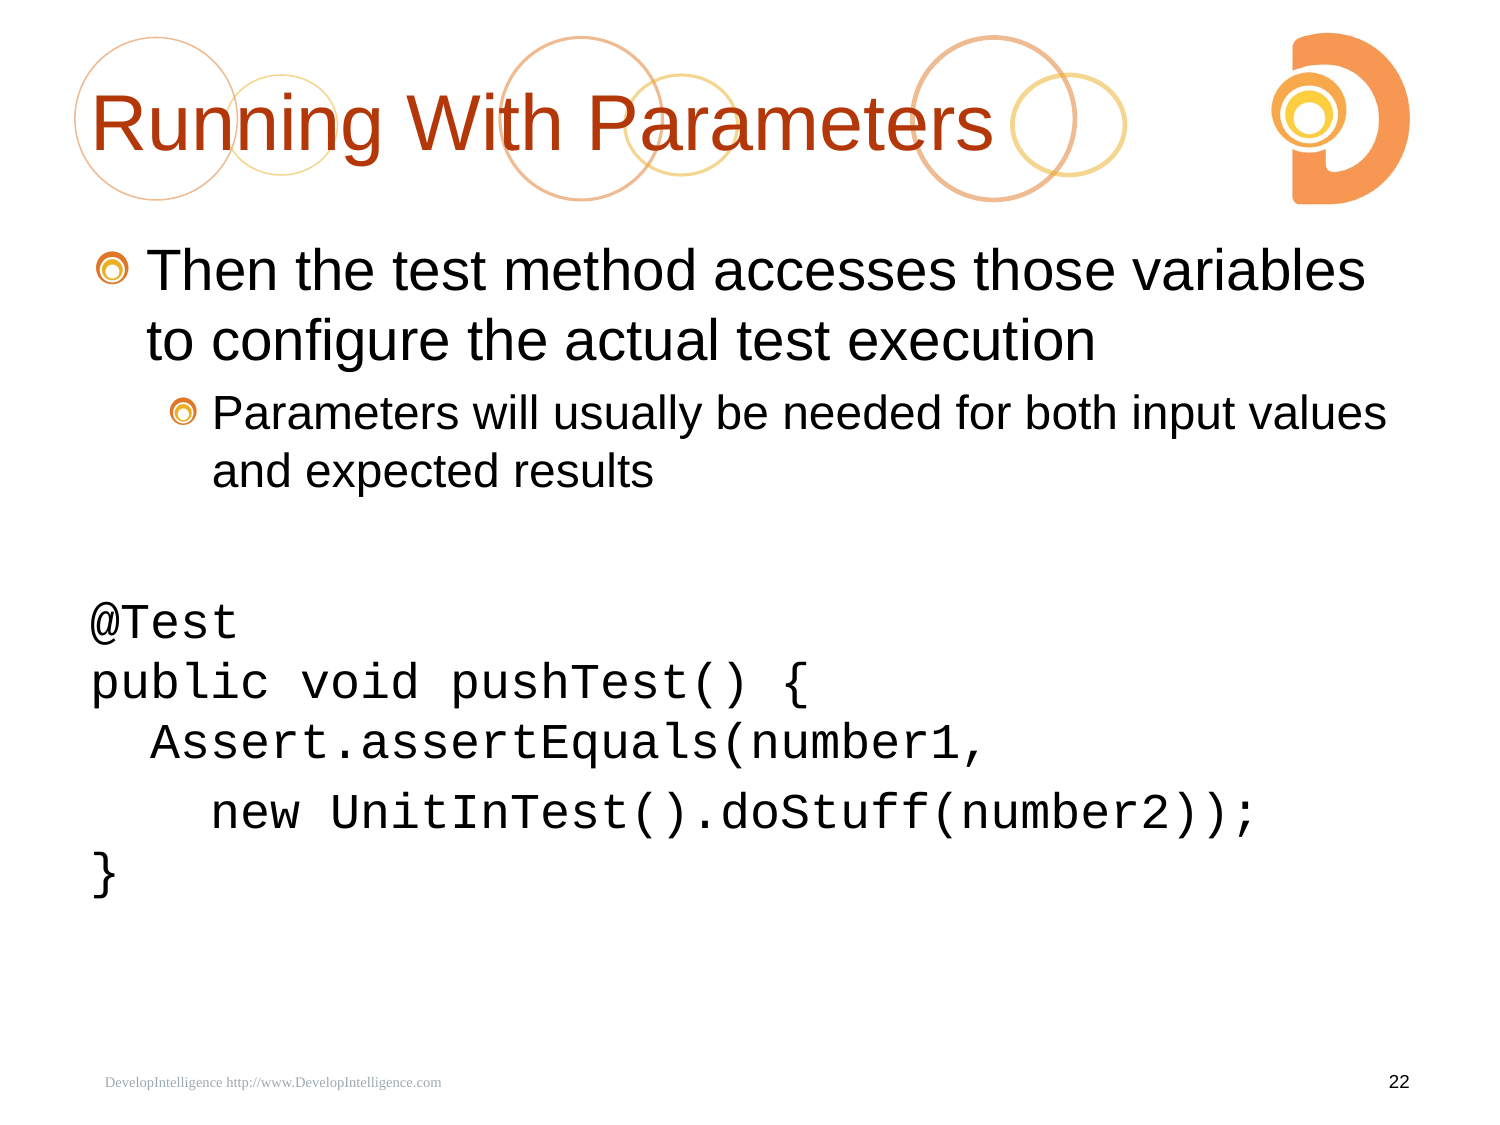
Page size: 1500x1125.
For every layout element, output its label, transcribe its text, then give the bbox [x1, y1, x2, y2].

list Then the test method accesses those variables to configure the actual test execution Parameters will usually be needed for both input values and expected results @Test public void pushTest() { Assert.assertEquals(number1, new UnitInTest().doStuff(number2)); } [74, 224, 1426, 1051]
picture [165, 393, 201, 428]
slide_number 22 [1074, 1062, 1426, 1101]
picture [90, 246, 134, 288]
title Running With Parameters [74, 63, 1426, 174]
footer  DevelopIntelligence http://www.DevelopIntelligence.com [74, 1062, 551, 1101]
